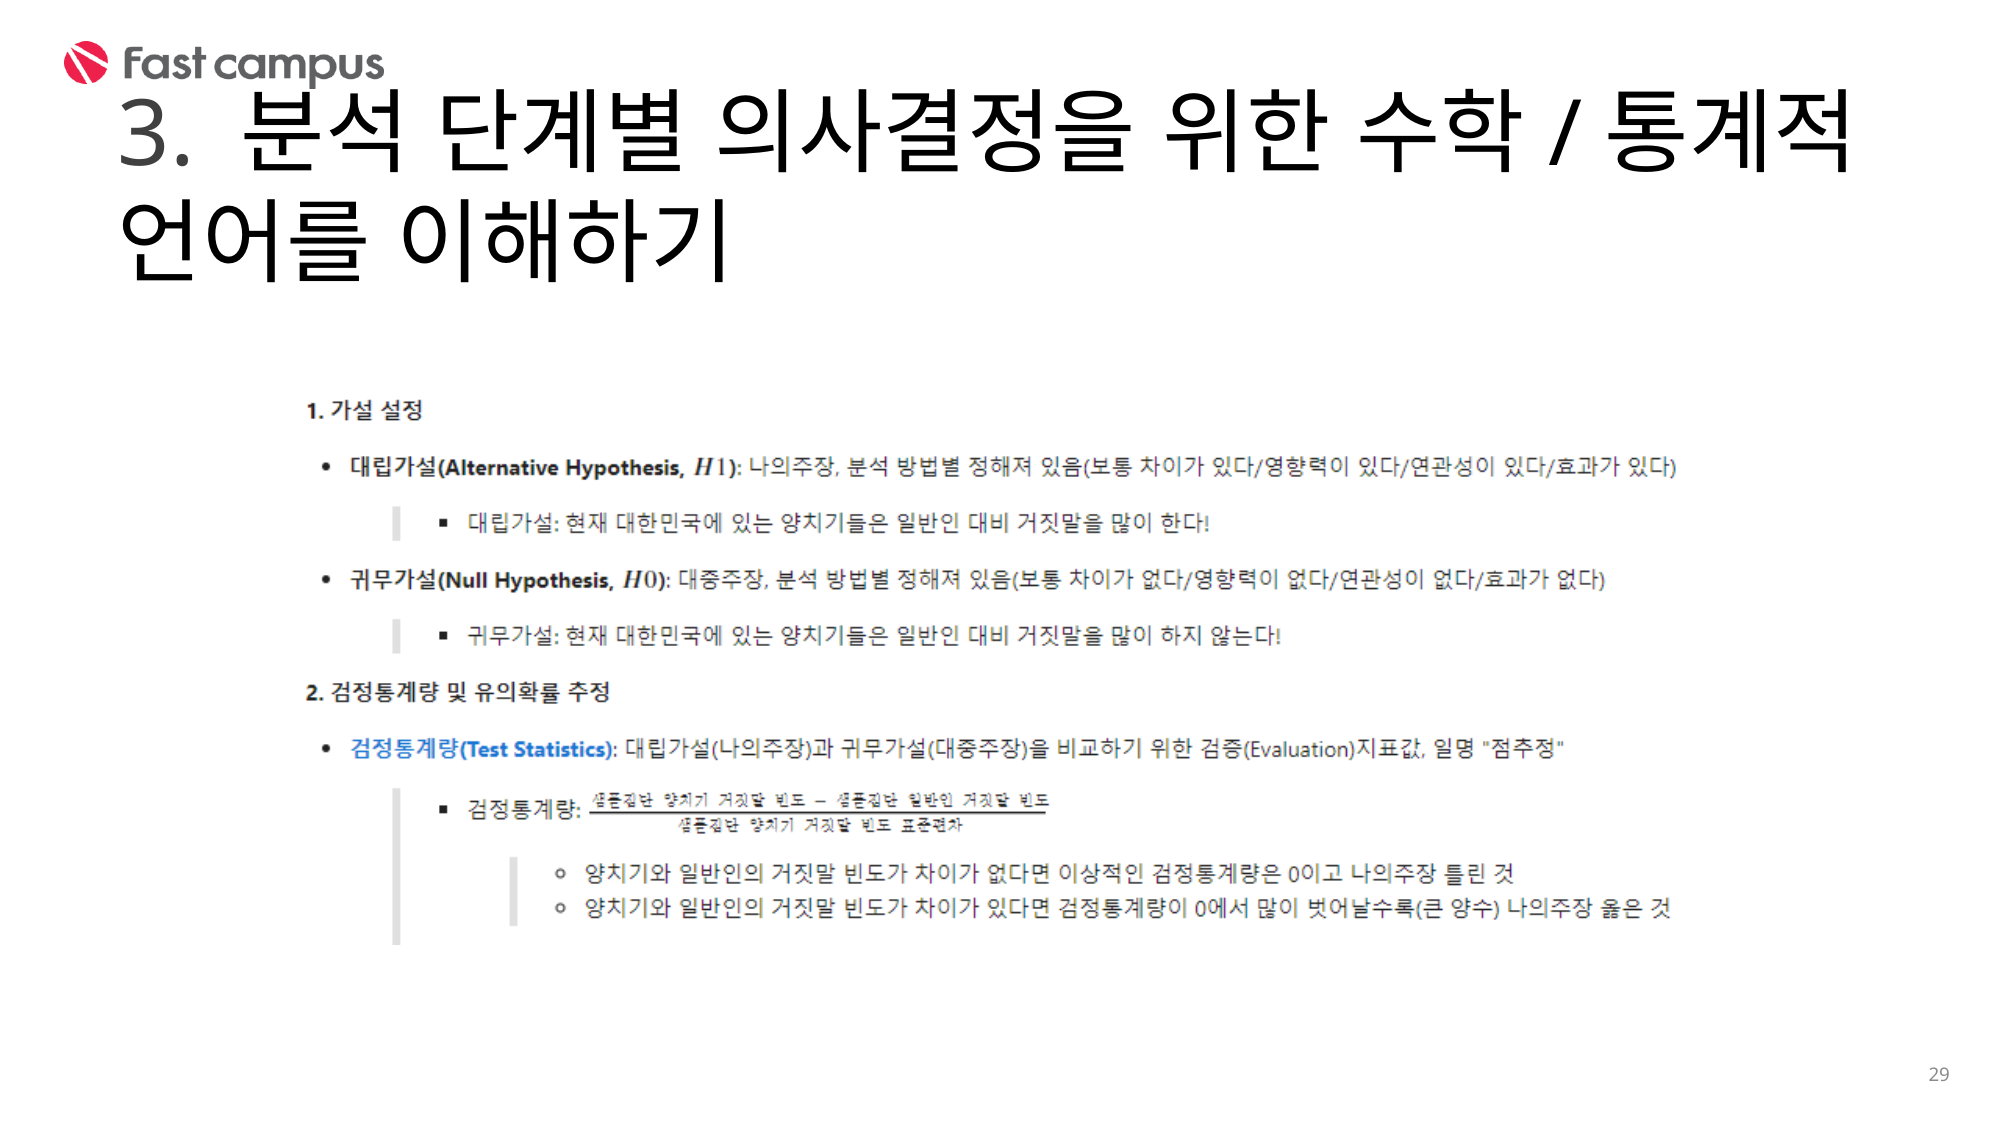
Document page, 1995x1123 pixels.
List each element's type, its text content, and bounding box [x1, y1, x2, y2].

slide_number 29 [1502, 1045, 1969, 1106]
picture [64, 41, 384, 89]
picture [287, 383, 1707, 945]
title 3. 분석 단계별 의사결정을 위한 수학/통계적 언어를 이해하기 [99, 90, 1896, 278]
